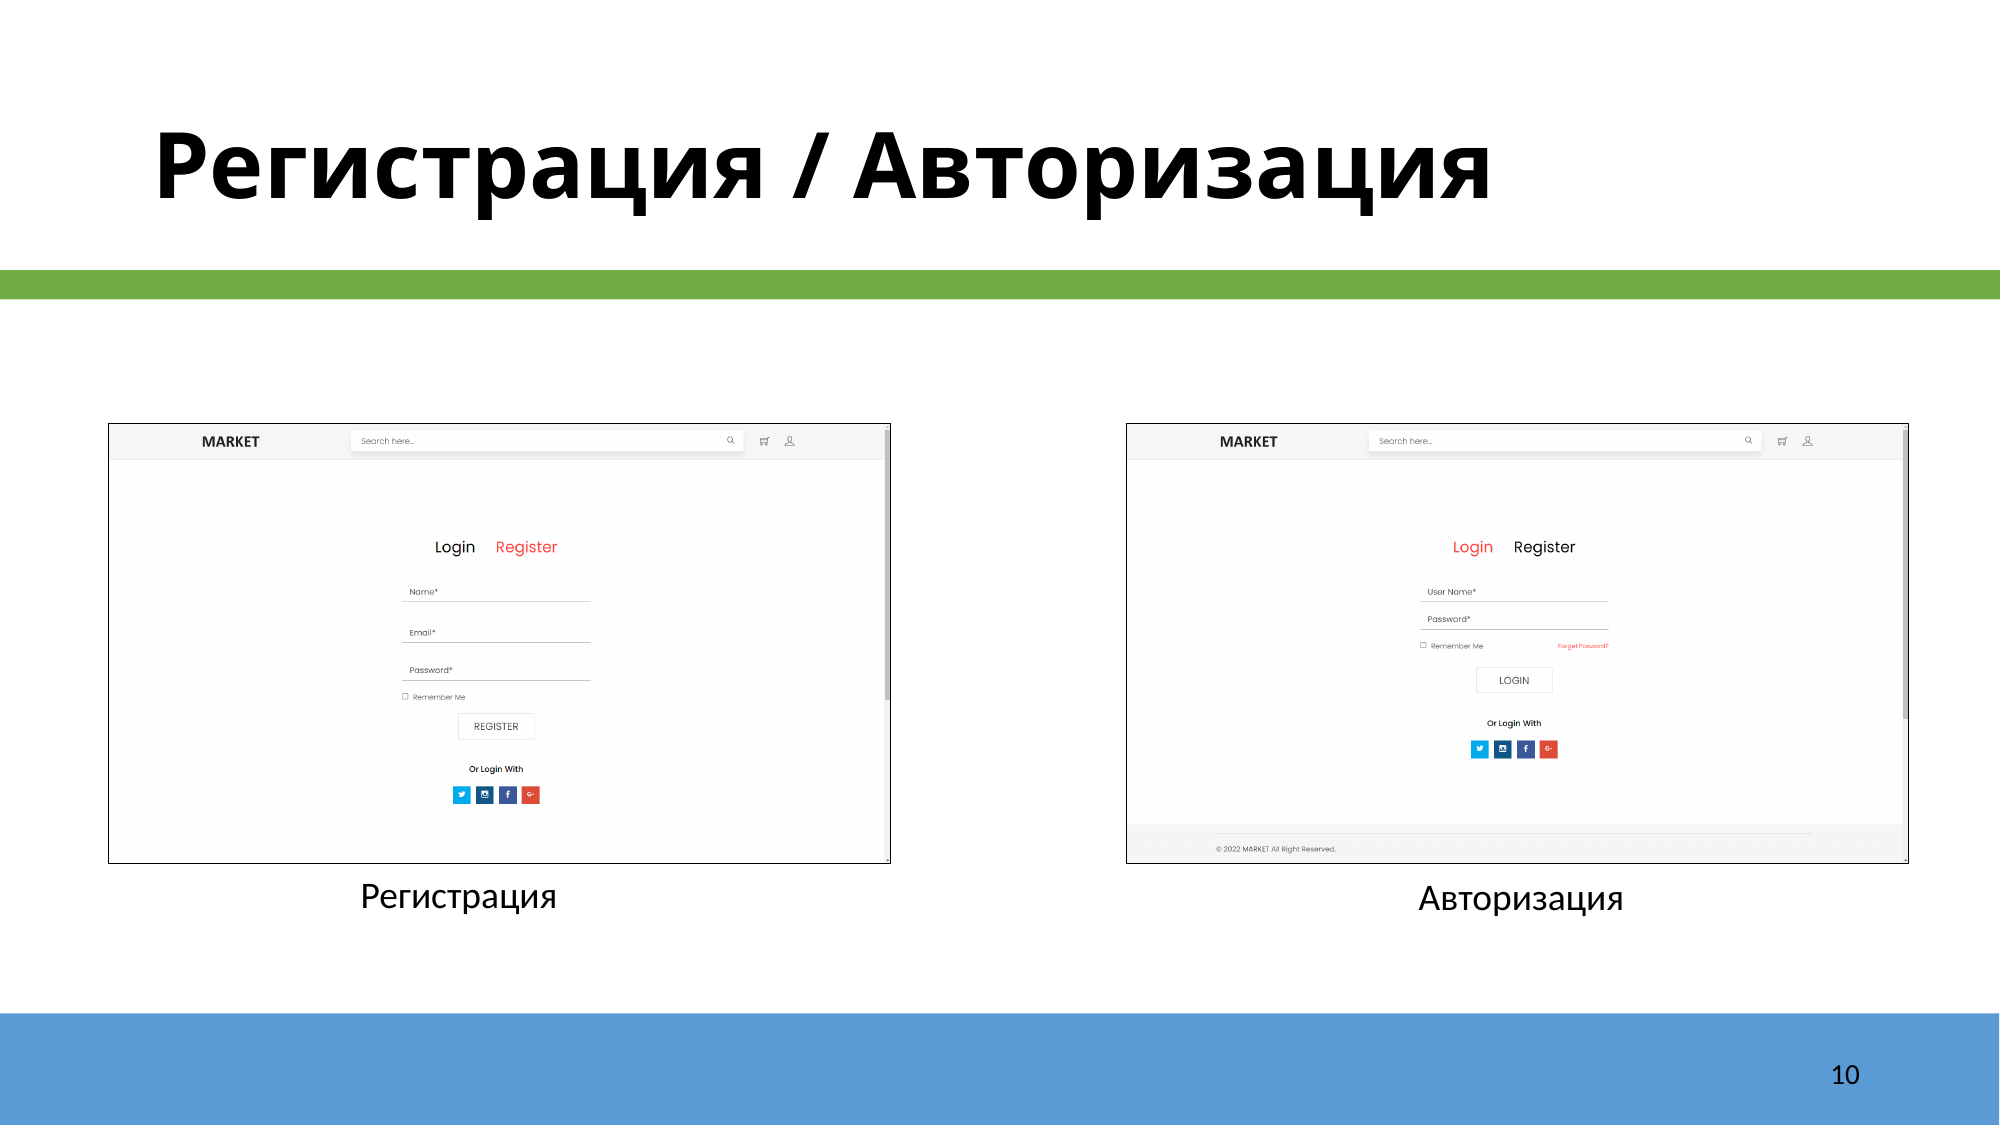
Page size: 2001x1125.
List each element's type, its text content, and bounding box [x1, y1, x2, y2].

picture [108, 423, 891, 864]
text_box Авторизация [1403, 865, 1640, 926]
picture [1126, 423, 1909, 864]
title Регистрация / Авторизация [137, 59, 1863, 278]
text_box 10 [1807, 1042, 1875, 1103]
text_box Регистрация [345, 864, 573, 924]
